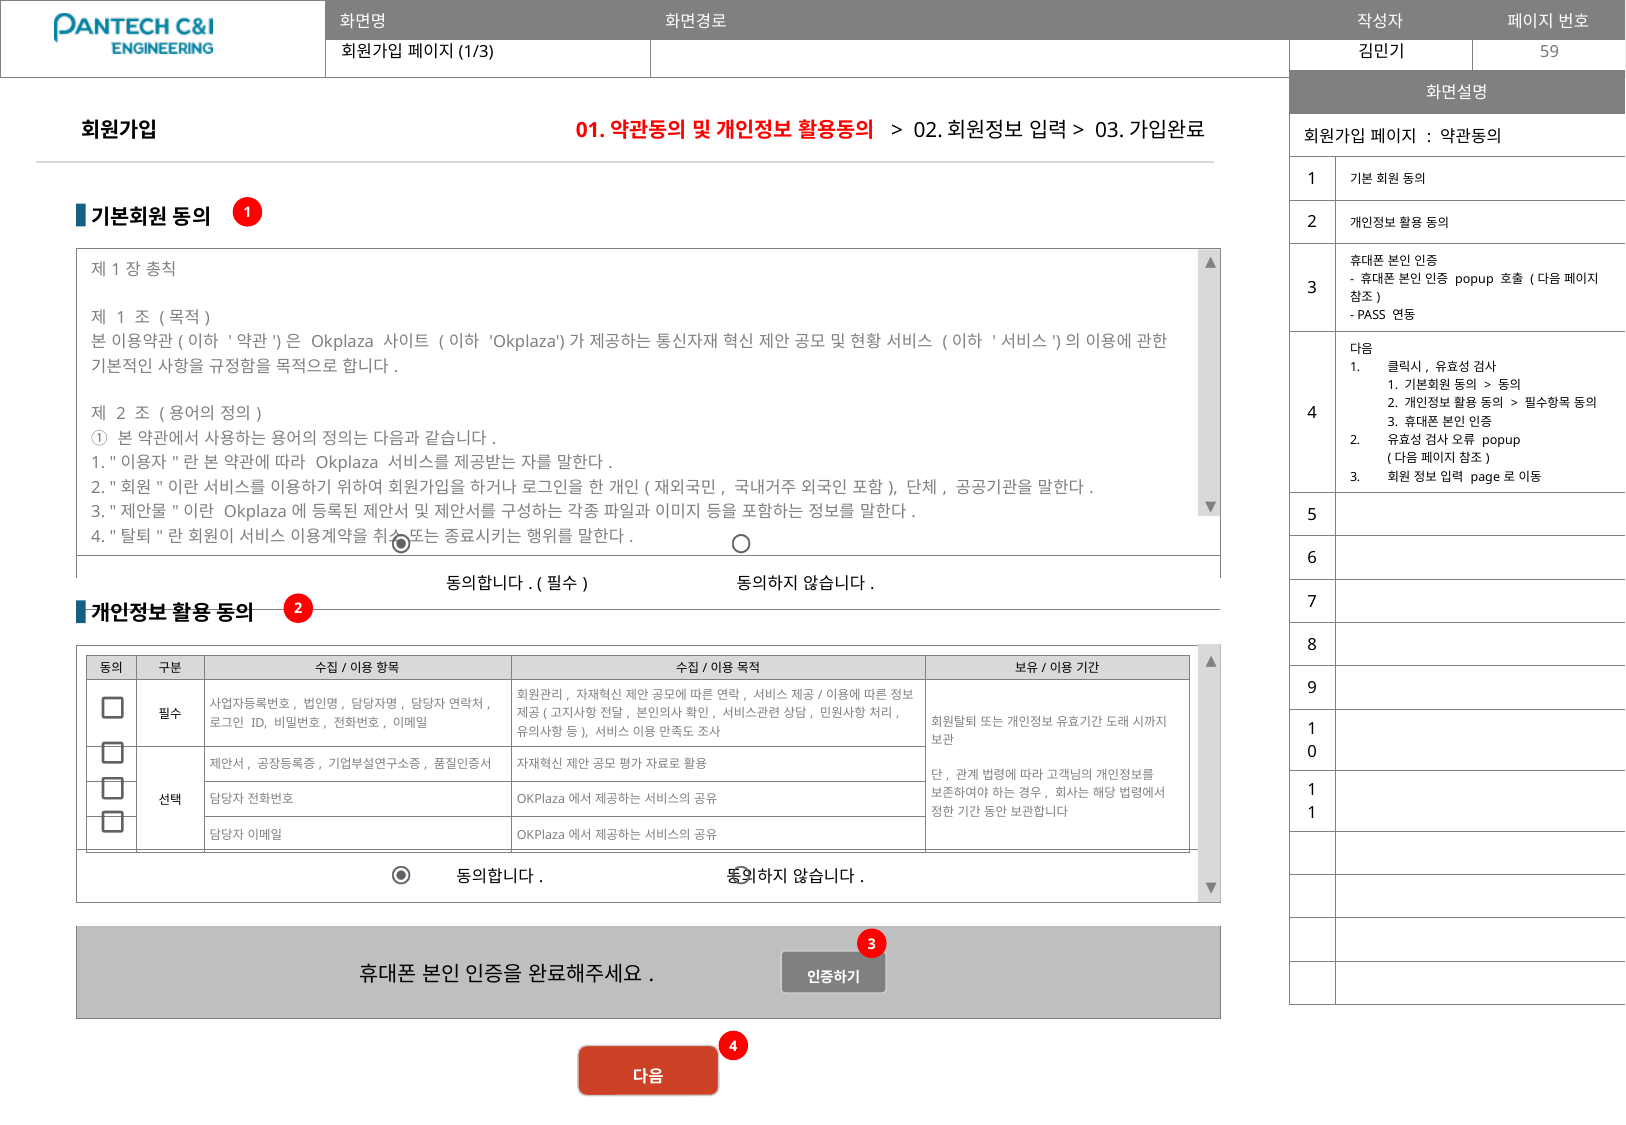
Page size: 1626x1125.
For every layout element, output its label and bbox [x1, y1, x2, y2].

table_cell [1336, 710, 1625, 770]
table_cell [512, 680, 925, 746]
table_cell [1336, 580, 1625, 622]
table_cell [1290, 771, 1335, 831]
text_box [781, 928, 887, 994]
table_header [77, 926, 1220, 1018]
picture [729, 863, 753, 887]
table_cell [1290, 493, 1335, 535]
table_cell [1336, 493, 1625, 535]
table_cell [1290, 114, 1625, 156]
picture [729, 532, 753, 555]
text_box [1197, 643, 1221, 903]
table_cell [137, 680, 204, 746]
picture [389, 863, 413, 887]
table_cell [1336, 832, 1625, 874]
table_cell [1290, 962, 1335, 1004]
table_cell [87, 747, 136, 781]
table_cell [205, 782, 511, 816]
table_cell [87, 817, 136, 852]
table_cell [205, 680, 511, 746]
table_cell [87, 680, 136, 746]
table_cell [1336, 332, 1625, 492]
table_cell [512, 817, 925, 852]
picture [389, 532, 413, 555]
picture [98, 807, 128, 837]
picture [97, 693, 128, 723]
table_cell [1336, 157, 1625, 200]
picture [98, 738, 128, 768]
table_cell [1290, 580, 1335, 622]
table_cell [77, 249, 1220, 555]
table_cell [1290, 244, 1335, 331]
text_box [66, 106, 260, 151]
table_cell [1290, 666, 1335, 709]
text_box [75, 202, 87, 228]
table_cell [1336, 918, 1625, 961]
table_cell [87, 782, 136, 816]
table_cell [77, 646, 1197, 849]
table_cell [1290, 536, 1335, 579]
picture [54, 13, 213, 54]
table_cell [77, 556, 1220, 578]
table_cell [1336, 962, 1625, 1004]
table_cell [1336, 875, 1625, 917]
table_cell [1290, 623, 1335, 665]
table_cell [512, 782, 925, 816]
table_cell [1336, 536, 1625, 579]
table_cell [205, 817, 511, 852]
text_box [232, 197, 263, 227]
slide_number [1474, 33, 1625, 70]
table_cell [1290, 157, 1335, 200]
table_header [1290, 71, 1625, 113]
table_cell [926, 680, 1189, 852]
text_box [446, 106, 1221, 151]
table_header [87, 656, 136, 679]
table_cell [1290, 201, 1335, 243]
table_header [77, 578, 1220, 645]
table_cell [1290, 710, 1335, 770]
table_header [512, 656, 925, 679]
table_header [137, 656, 204, 679]
table_cell [1336, 244, 1625, 331]
table_cell [1336, 771, 1625, 831]
table_cell [77, 850, 1197, 902]
text_box [283, 593, 314, 623]
table_cell [512, 747, 925, 781]
text_box [326, 33, 649, 68]
text_box [577, 1030, 749, 1096]
table_cell [205, 747, 511, 781]
table_cell [1336, 623, 1625, 665]
text_box [75, 599, 87, 625]
table_header [77, 182, 1220, 248]
table_cell [1336, 201, 1625, 243]
table_cell [1290, 332, 1335, 492]
picture [98, 773, 128, 803]
table_cell [1290, 918, 1335, 961]
table_header [926, 656, 1189, 679]
table_cell [1336, 666, 1625, 709]
text_box [1197, 249, 1221, 517]
table_cell [1290, 875, 1335, 917]
table_header [205, 656, 511, 679]
table_cell [1290, 832, 1335, 874]
table_cell [137, 747, 204, 852]
